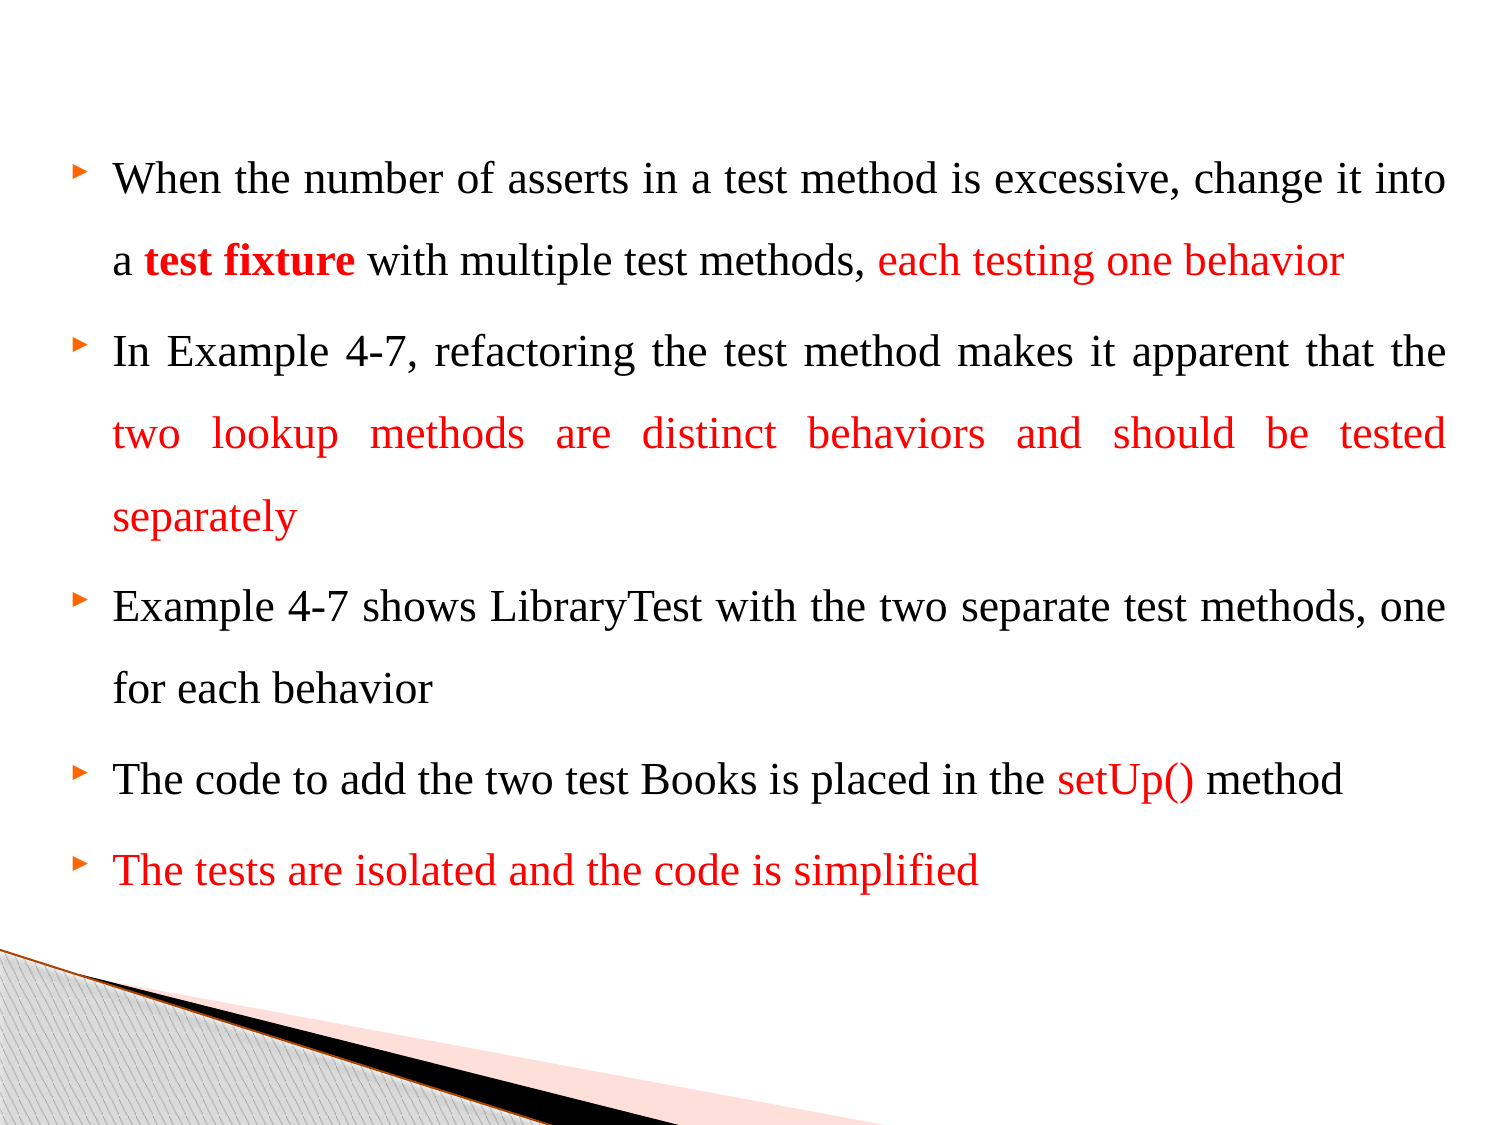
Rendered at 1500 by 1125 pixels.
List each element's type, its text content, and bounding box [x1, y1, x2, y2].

list When the number of asserts in a test method is excessive, change it into a test fixture with multiple test methods, each testing one behavior In Example 4-7, refactoring the test method makes it apparent that the two lookup methods are distinct behaviors and should be tested separately Example 4-7 shows LibraryTest with the two separate test methods, one for each behavior The code to add the two test Books is placed in the setUp() method The tests are isolated and the code is simplified [37, 112, 1463, 1100]
